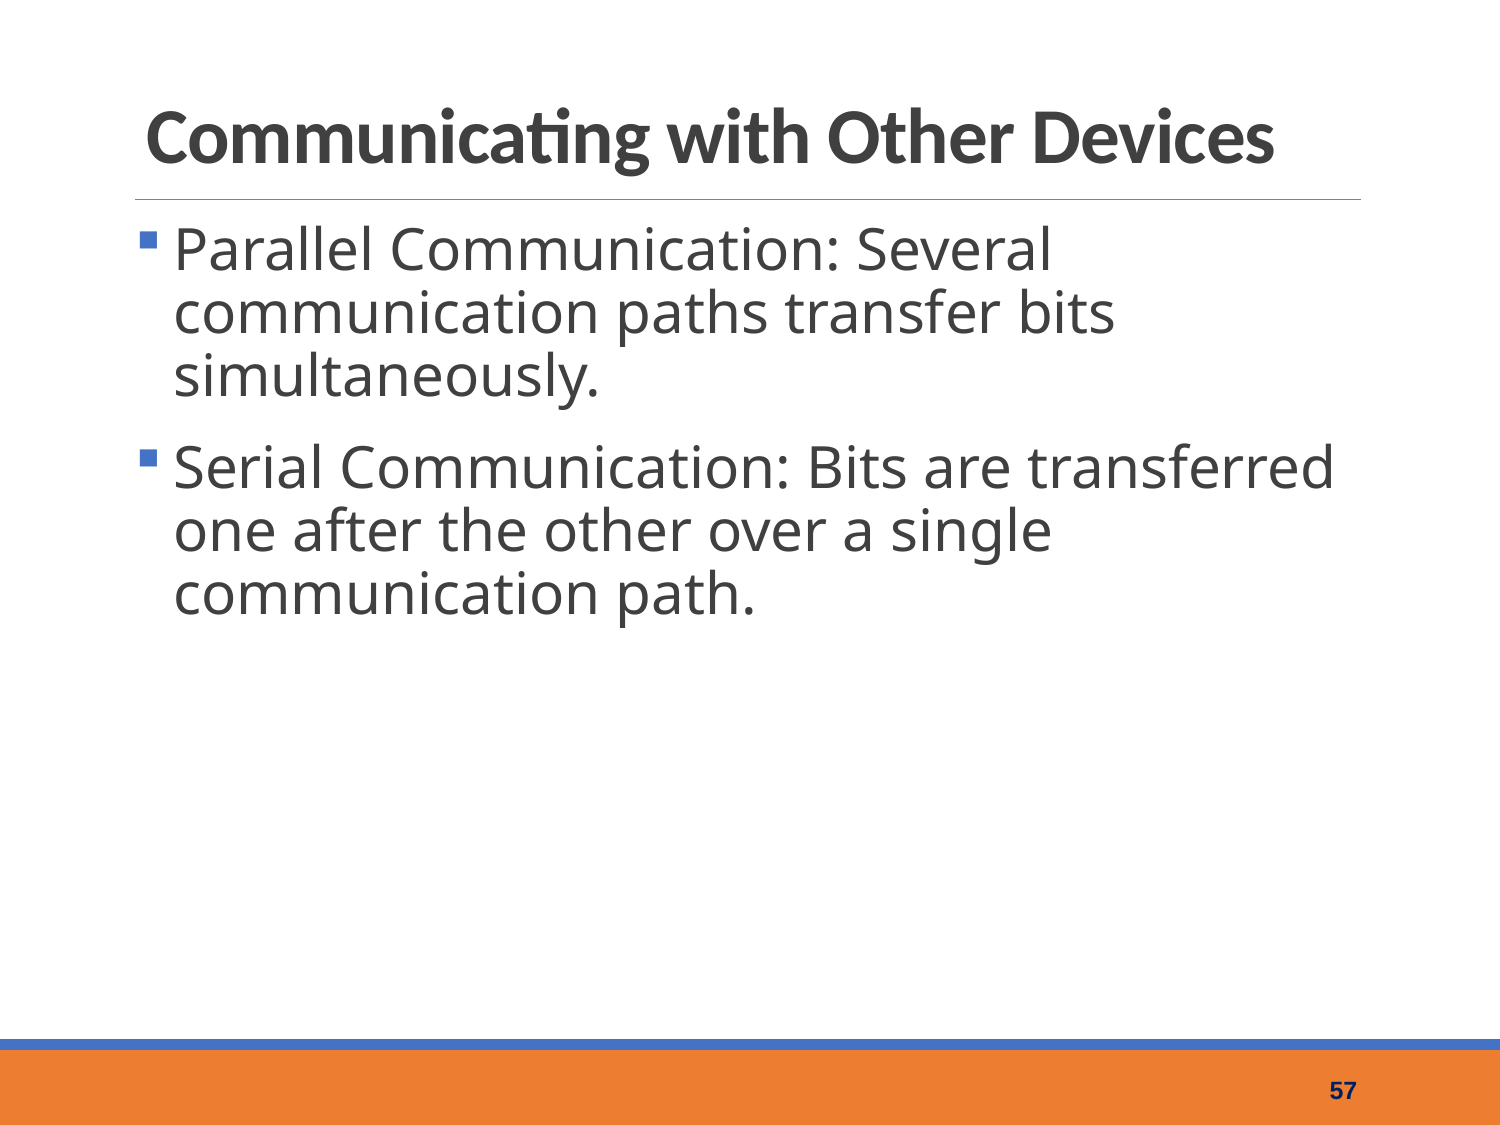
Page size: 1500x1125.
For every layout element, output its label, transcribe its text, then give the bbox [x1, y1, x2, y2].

slide_number 57 [1257, 1059, 1373, 1120]
list Parallel Communication: Several communication paths transfer bits simultaneously. Serial Communication: Bits are transferred one after the other over a single communication path. [135, 212, 1373, 1013]
title Communicating with Other Devices [131, 50, 1369, 188]
